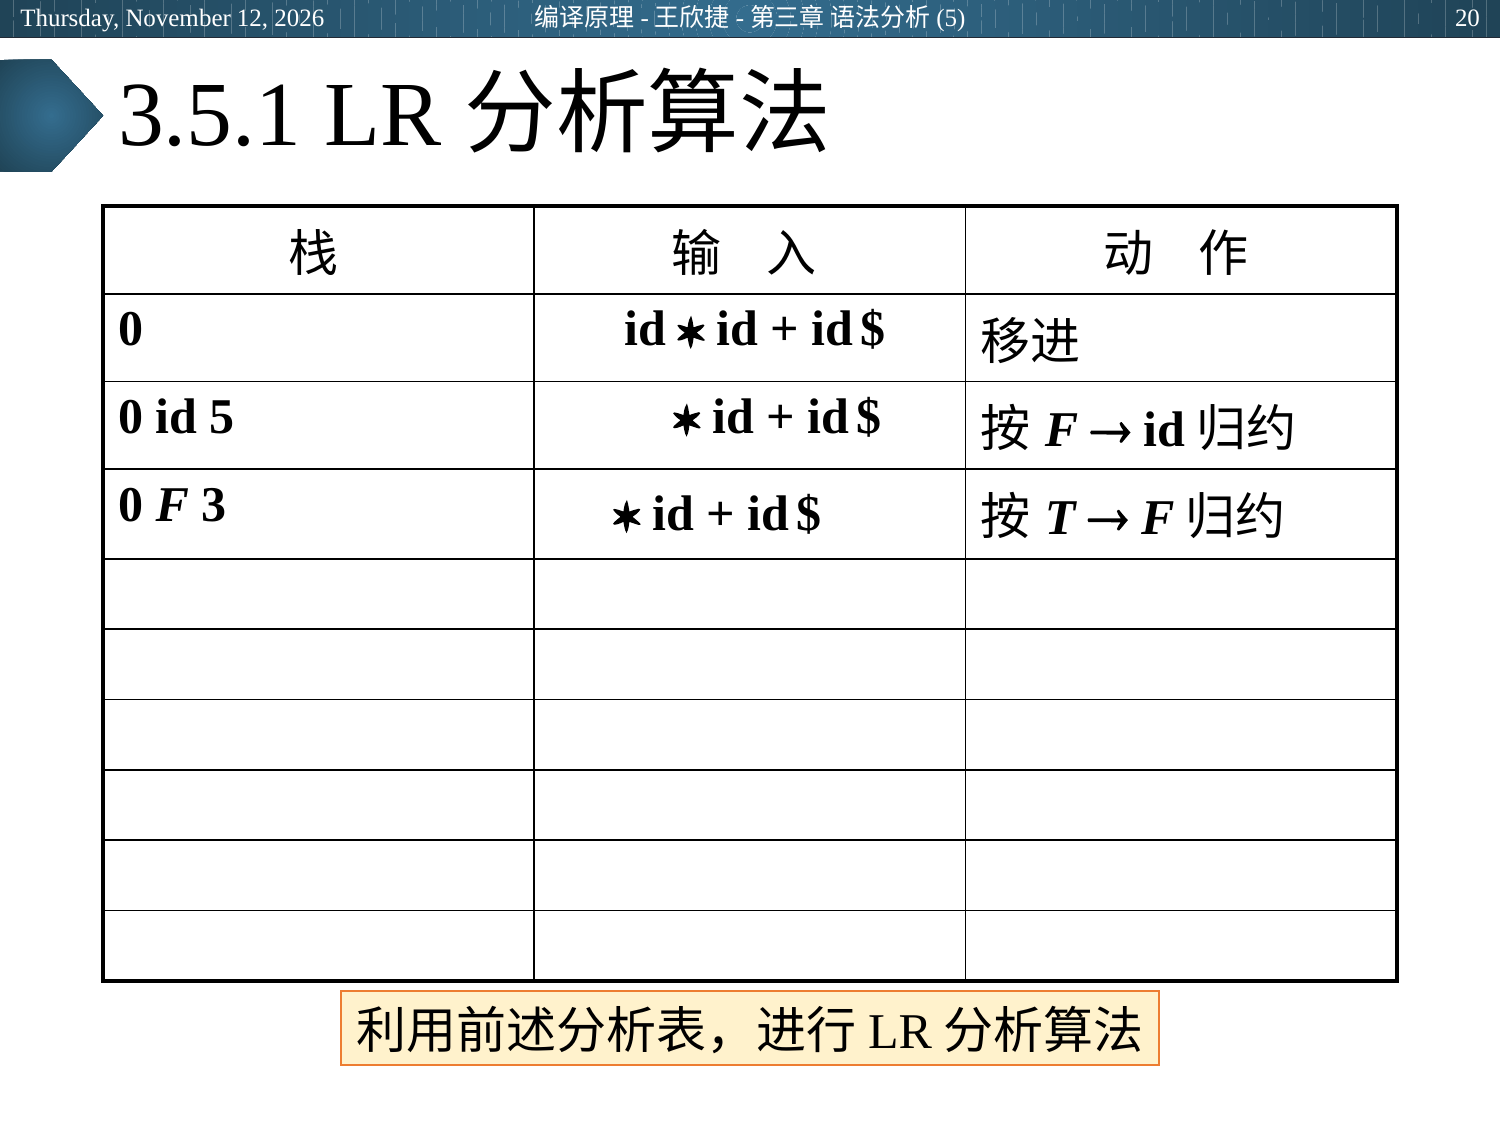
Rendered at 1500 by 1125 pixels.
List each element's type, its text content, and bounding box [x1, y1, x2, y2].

table_cell [105, 700, 533, 769]
table_header 输 入 [535, 208, 965, 293]
table_header 动 作 [966, 208, 1395, 293]
text_box 利用前述分析表，进行LR分析算法 [340, 990, 1160, 1066]
title 3.5.1 LR分析算法 [103, 37, 1397, 194]
table_cell 移进 [966, 295, 1395, 381]
table_cell [535, 630, 965, 699]
table_cell [105, 560, 533, 628]
table_cell [535, 911, 965, 979]
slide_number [5, 1, 344, 32]
table_cell [535, 700, 965, 769]
table_cell  id + id $ [535, 382, 965, 468]
table_cell [966, 560, 1395, 628]
slide_number 20 [1157, 1, 1495, 32]
table_cell [966, 771, 1395, 839]
table_cell [966, 911, 1395, 979]
table_cell [105, 771, 533, 839]
table_cell [966, 700, 1395, 769]
footer 编译原理-王欣捷-第三章 语法分析(5) [496, 1, 1004, 32]
table_cell 0 [105, 295, 533, 381]
table_cell [966, 841, 1395, 910]
table_cell 按F  id归约 [966, 382, 1395, 468]
table_cell [535, 560, 965, 628]
table_cell 按T  F归约 [966, 470, 1395, 558]
table_cell [105, 911, 533, 979]
table_cell [535, 841, 965, 910]
table_cell 0 id 5 [105, 382, 533, 468]
table_cell [105, 630, 533, 699]
table_cell id  id + id $ [535, 295, 965, 381]
table_header 栈 [105, 208, 533, 293]
table_cell 0 F 3 [105, 470, 533, 558]
table_cell  id + id $ [535, 470, 965, 558]
table_cell [105, 841, 533, 910]
table_cell [535, 771, 965, 839]
table_cell [966, 630, 1395, 699]
